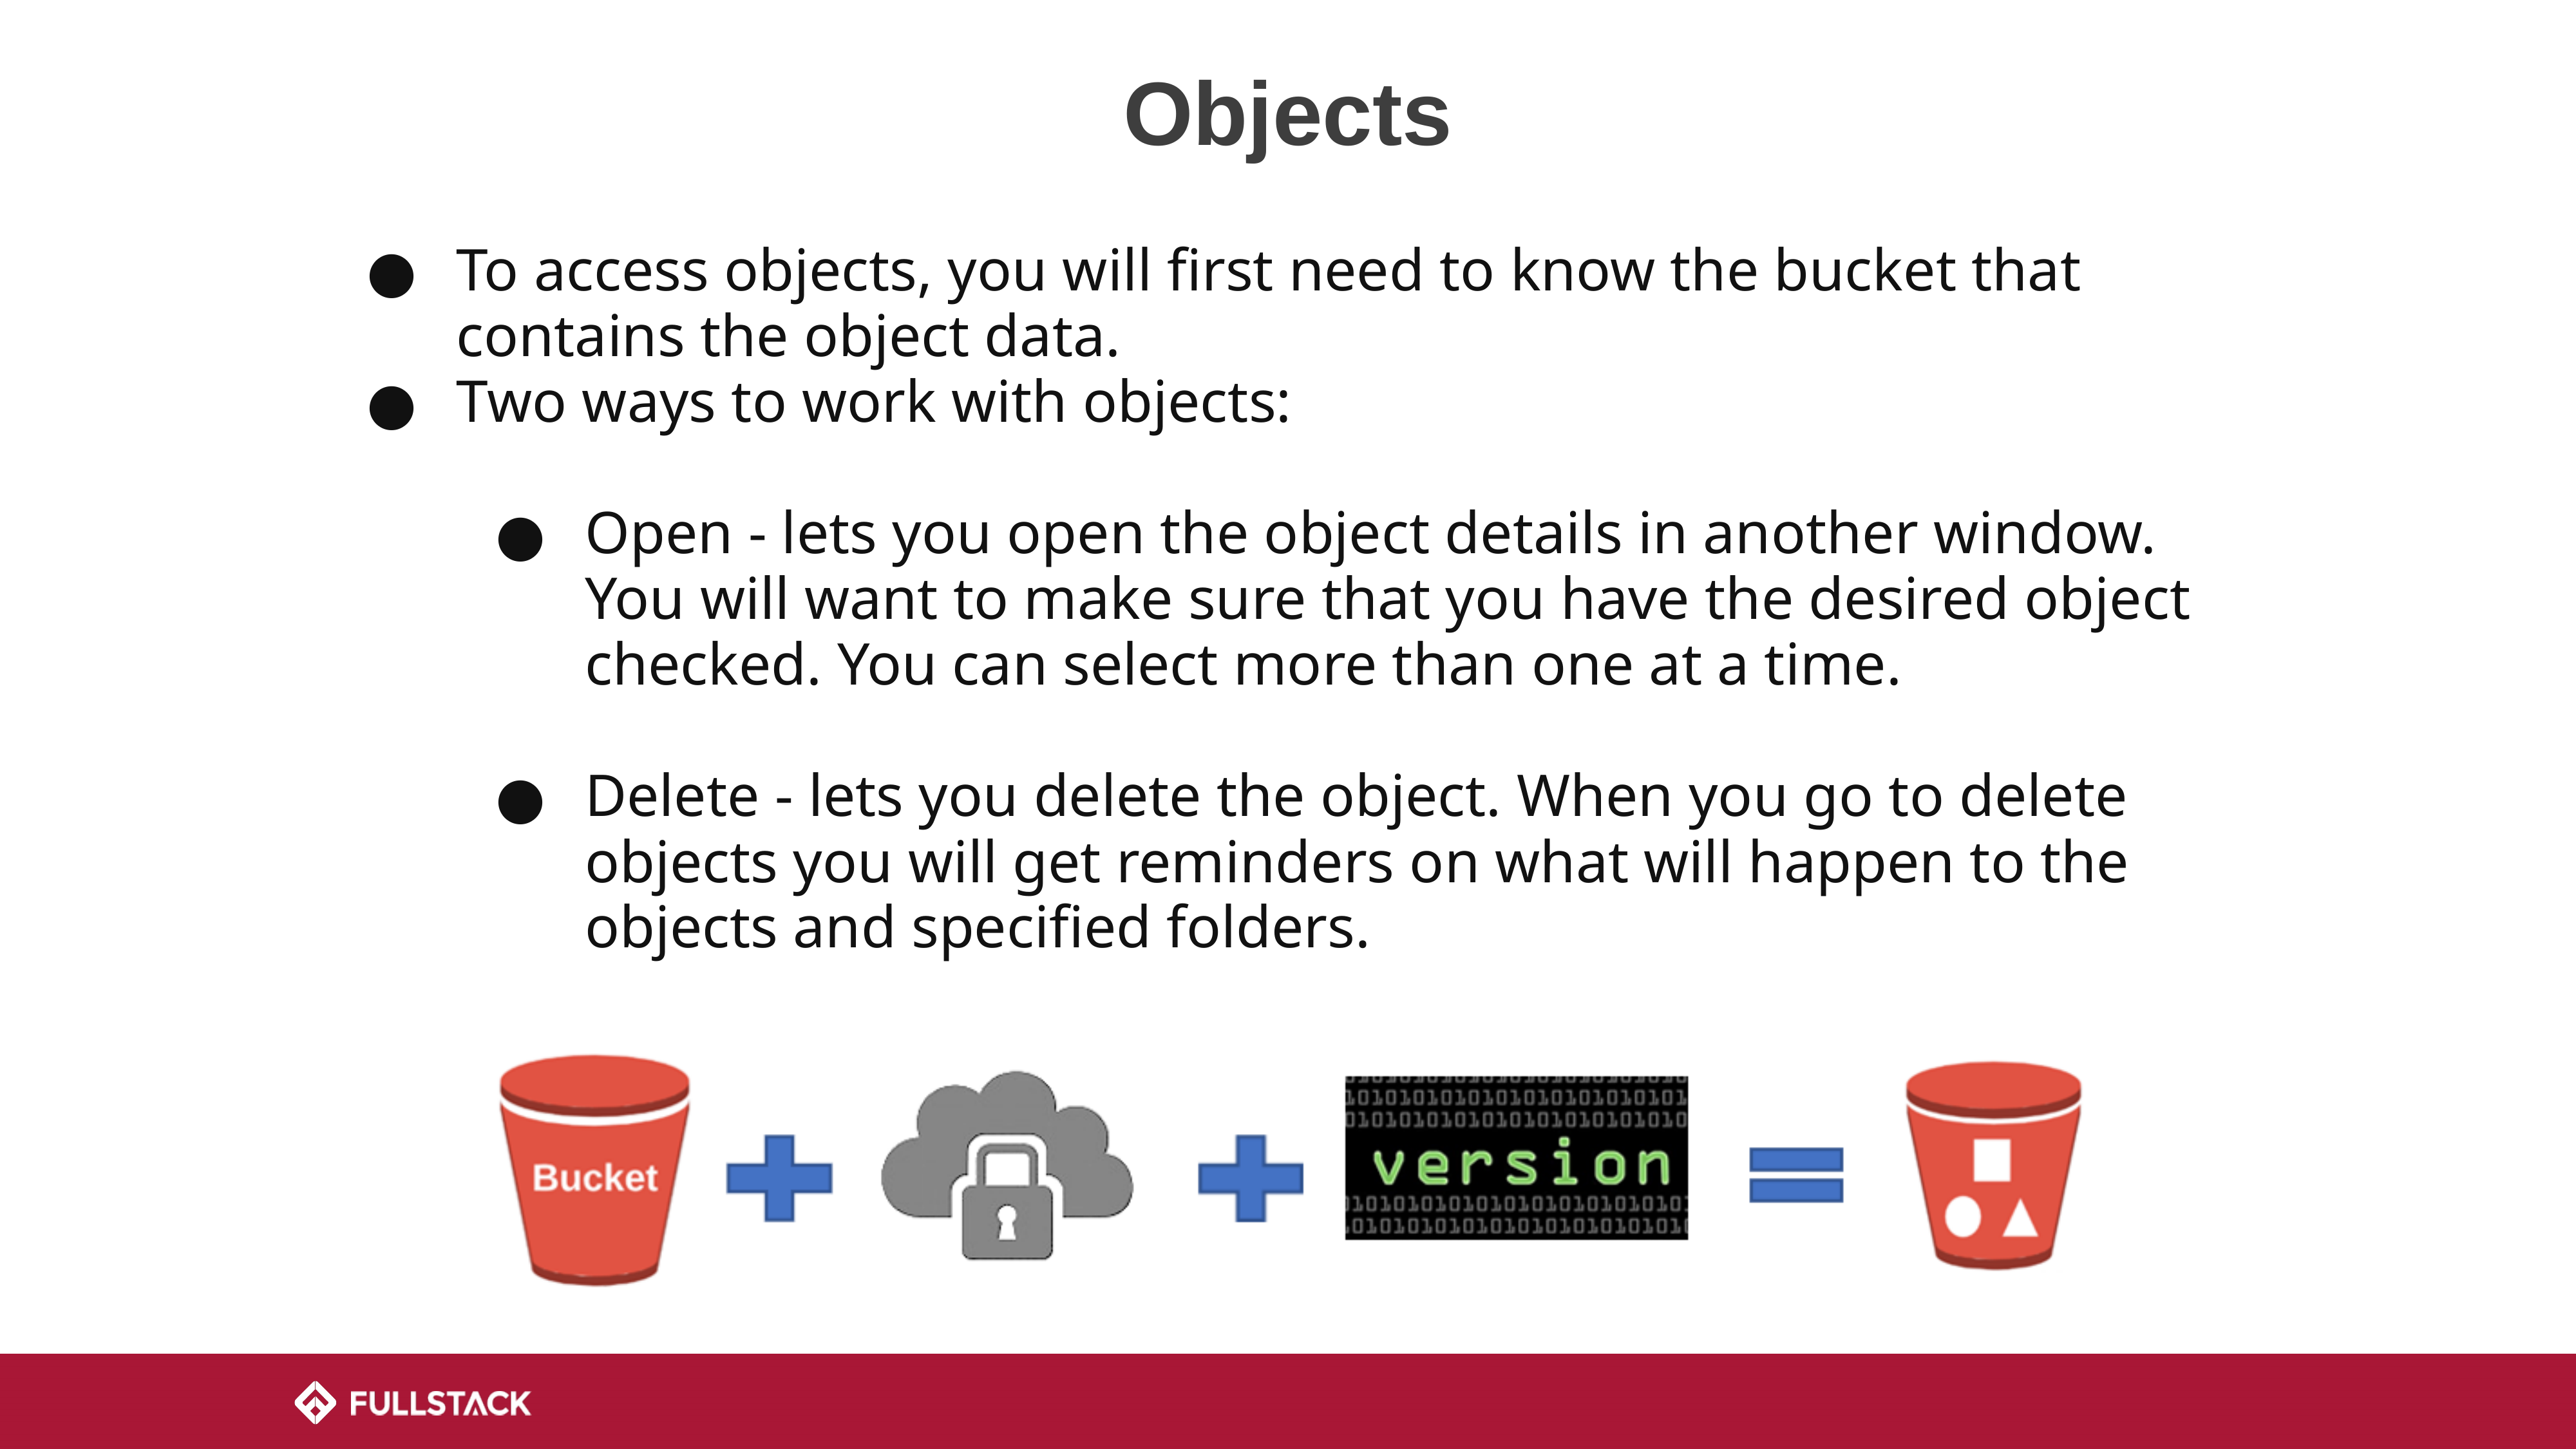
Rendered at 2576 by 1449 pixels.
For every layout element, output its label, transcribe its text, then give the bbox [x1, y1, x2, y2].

list To access objects, you will first need to know the bucket that contains the object data. Two ways to work with objects: Open - lets you open the object details in another window. You will want to make sure that you have the desired object checked. You can select more than one at a time. Delete - lets you delete the object. When you go to delete objects you will get reminders on what will happen to the objects and specified folders. [301, 212, 2275, 1364]
picture [450, 976, 2126, 1331]
picture [0, 1354, 2576, 1449]
title Objects [88, 30, 2488, 191]
